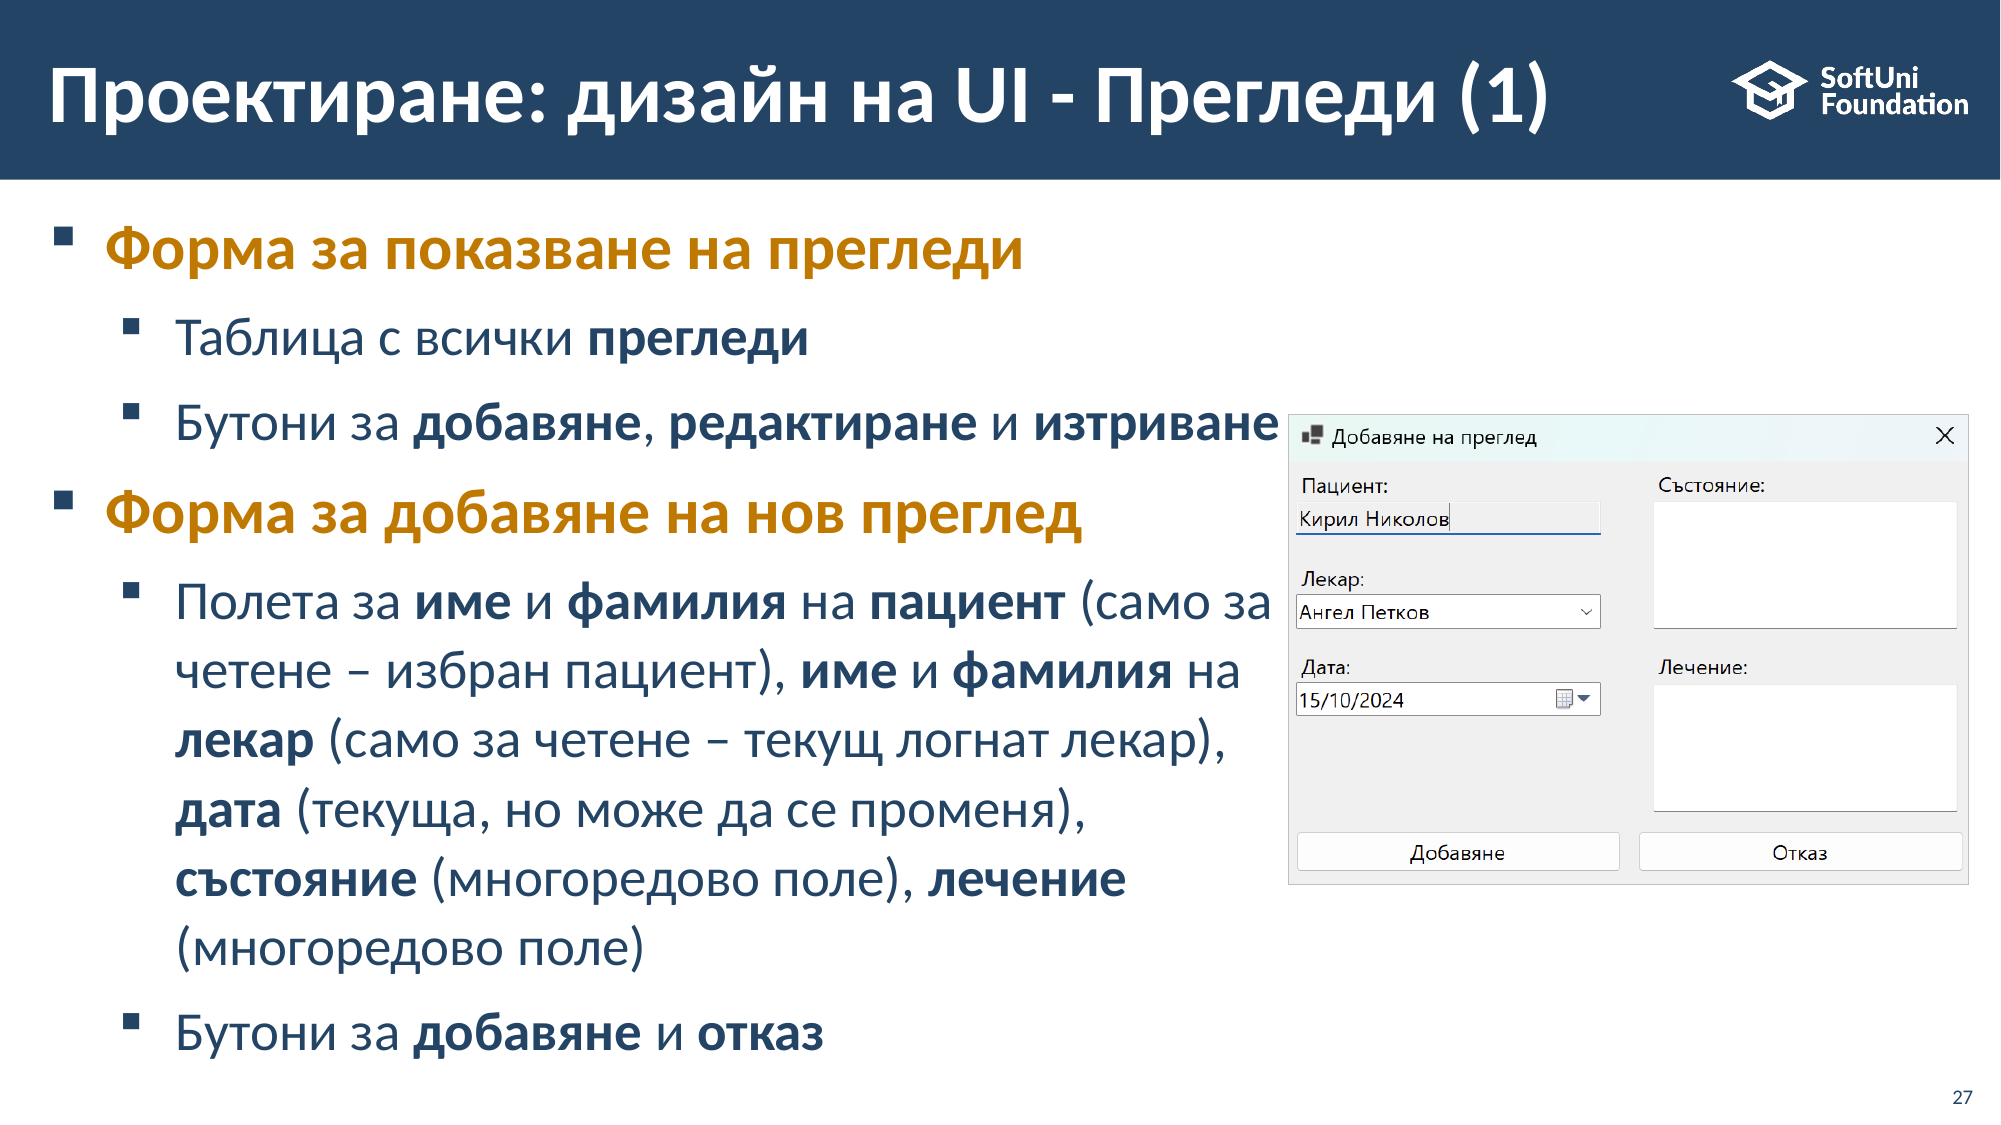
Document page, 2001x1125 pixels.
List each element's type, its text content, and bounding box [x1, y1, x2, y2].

slide_number 27 [1927, 1067, 1989, 1117]
list Форма за показване на прегледи Таблица с всички прегледи Бутони за добавяне, редактиране и изтриване Форма за добавяне на нов преглед Полета за име и фамилия на пациент (само за четене – избран пациент), име и фамилия на лекар (само за четене – текущ логнат лекар), дата (текуща, но може да се променя), състояние (многоредово поле), лечение (многоредово поле) Бутони за добавяне и отказ [31, 196, 1318, 1104]
picture [1288, 414, 1969, 885]
picture [1731, 60, 1968, 120]
title Проектиране: дизайн на UI - Прегледи (1) [31, 16, 1716, 162]
